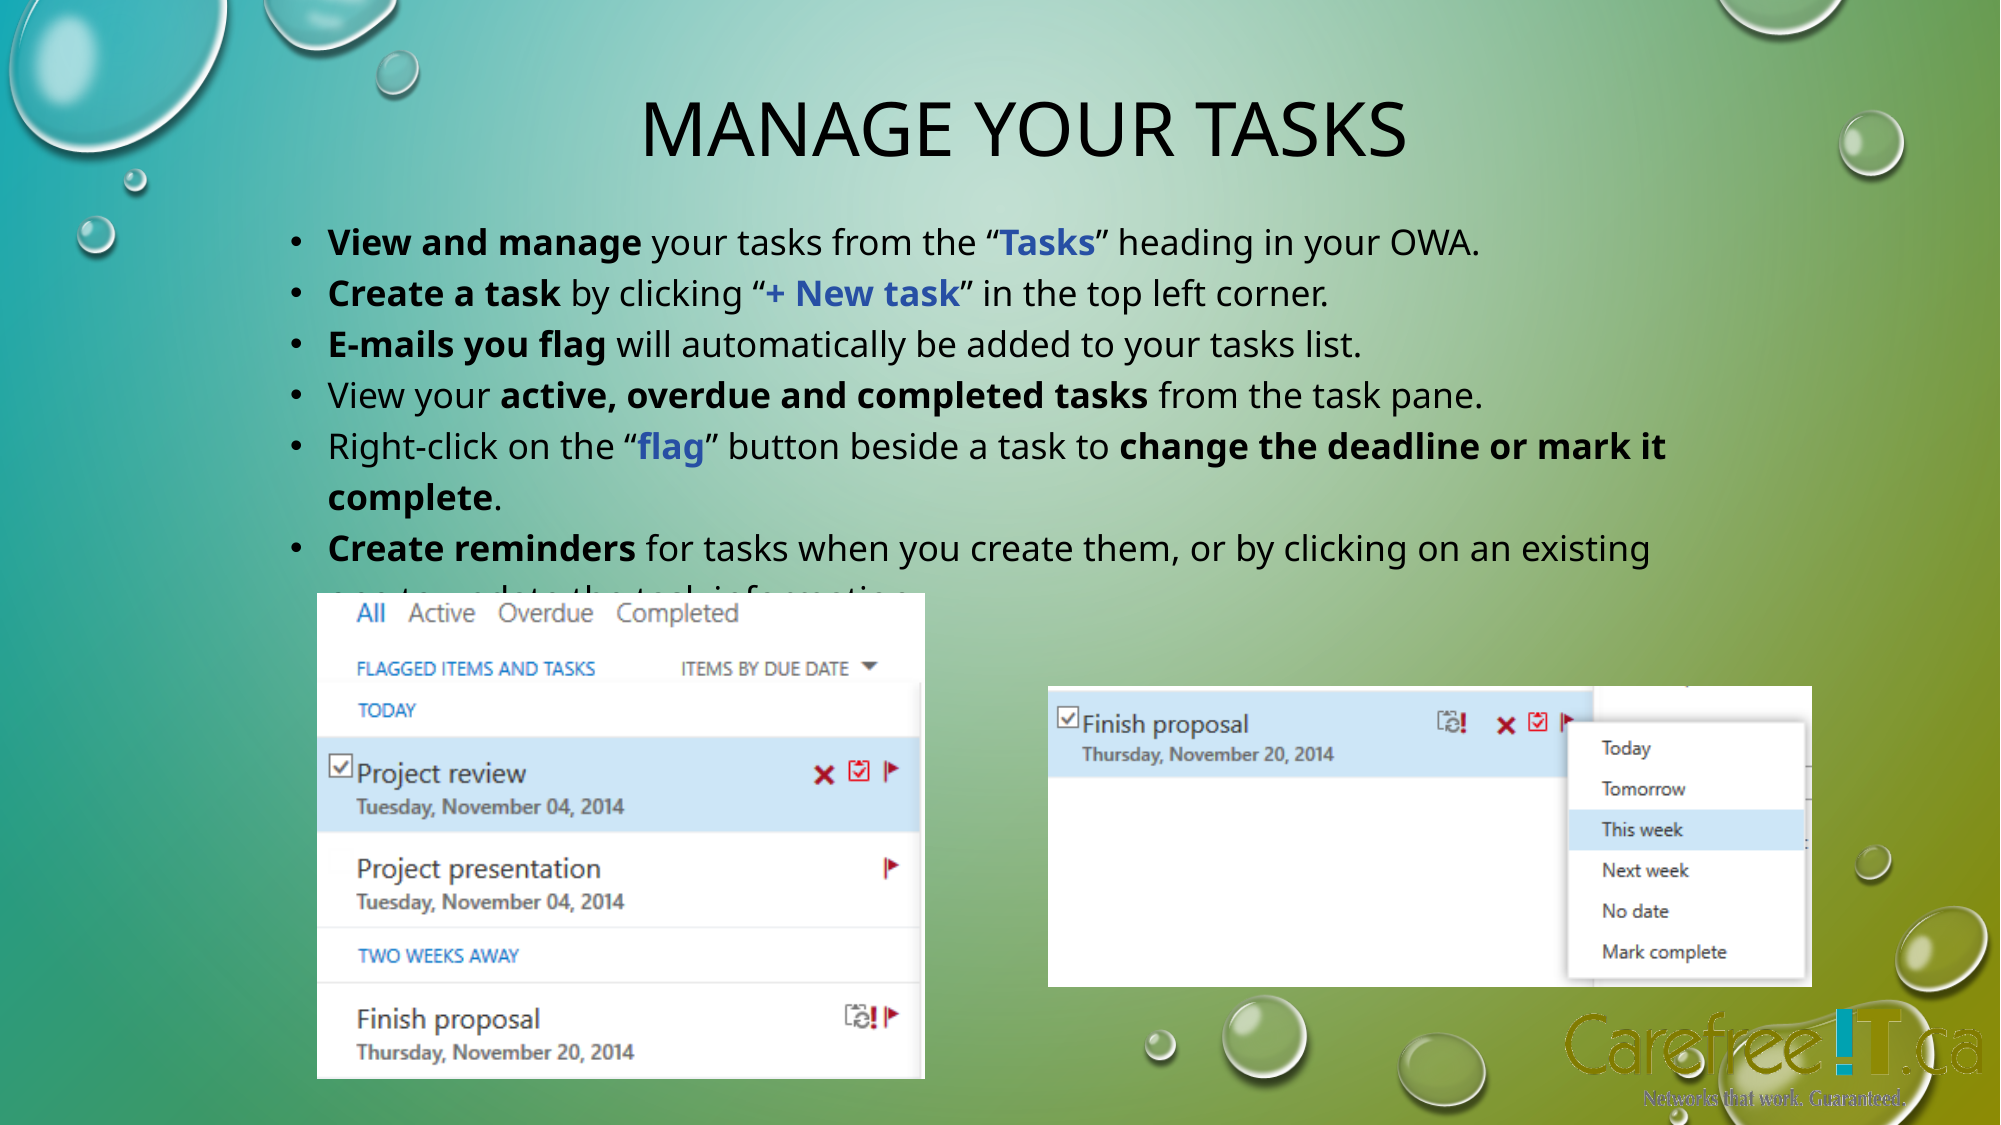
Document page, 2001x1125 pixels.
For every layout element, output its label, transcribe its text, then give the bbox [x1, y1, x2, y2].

picture [0, 0, 2000, 1125]
title Manage your tasks [197, 50, 1776, 204]
text_box View and manage your tasks from the “Tasks” heading in your OWA. Create a task by clicking “+ New task” in the top left corner. E-mails you flag will automatically be added to your tasks list. View your active, overdue and completed tasks from the task pane. Right-click on the “flag” button beside a task to change the deadline or mark it complete. Create reminders for tasks when you create them, or by clicking on an existing one to update the task information. [275, 203, 1699, 873]
